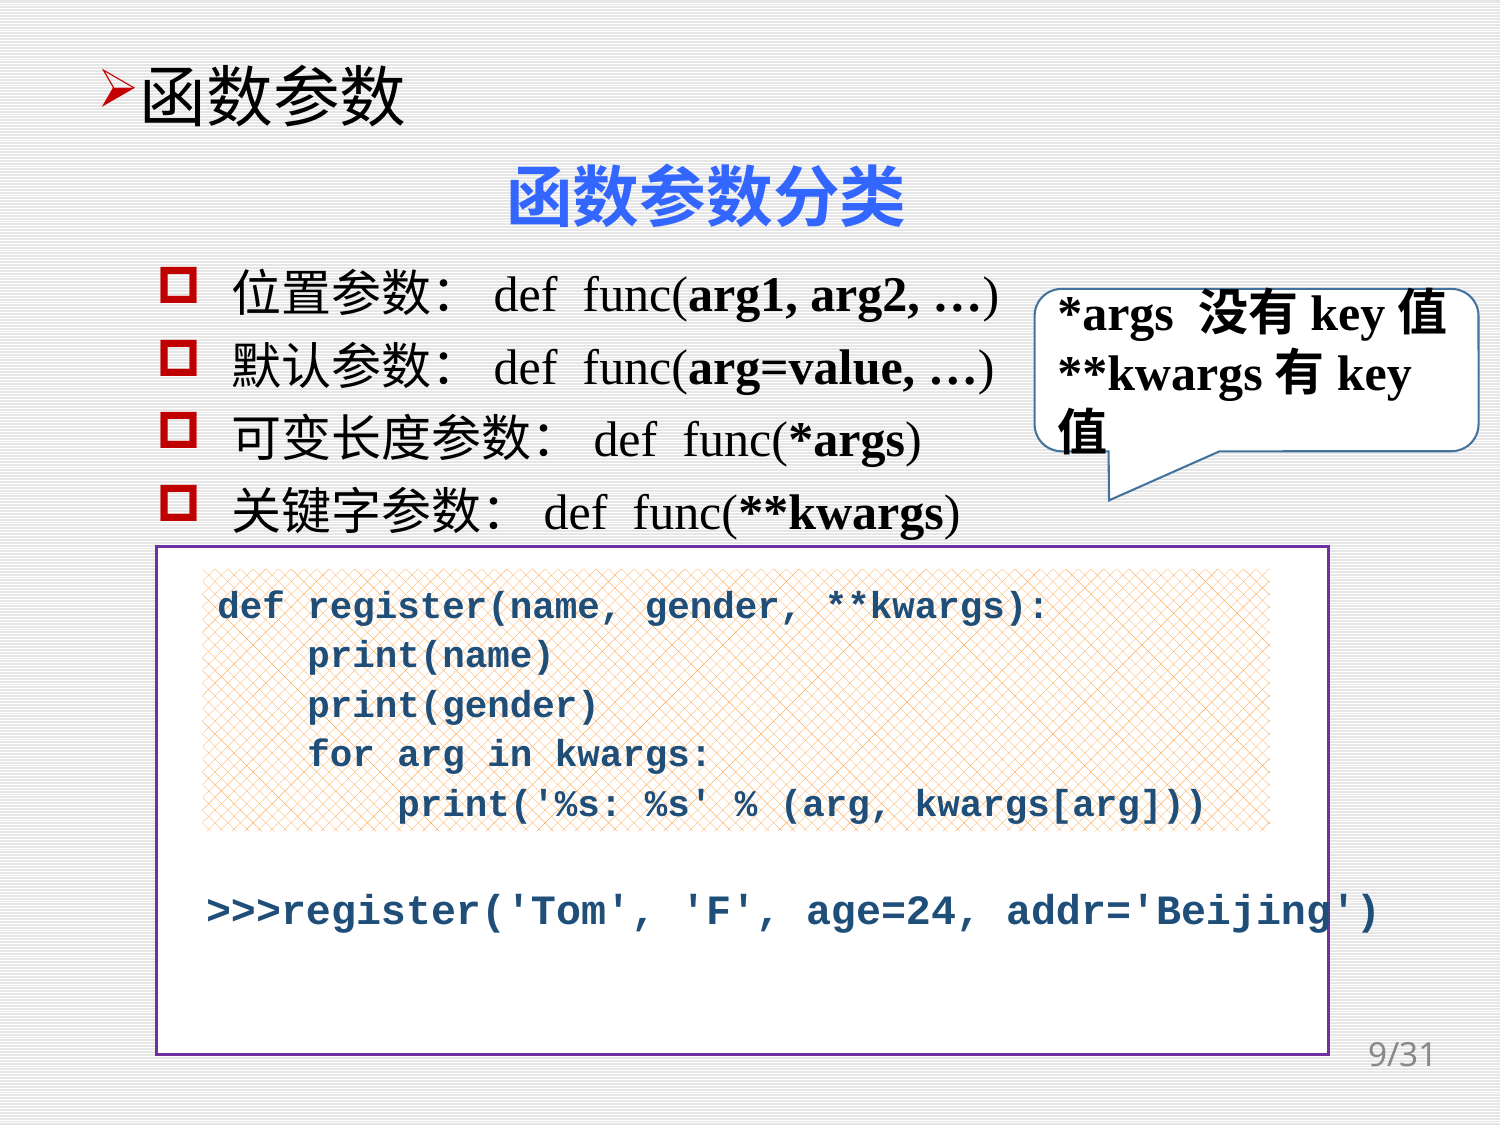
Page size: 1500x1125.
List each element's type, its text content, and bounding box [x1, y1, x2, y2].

text_box 位置参数：def func(arg1, arg2, …) 默认参数：def func(arg=value, …) 可变长度参数：def func(*args) 关键字参数：def func(**kwargs) [141, 254, 1479, 547]
text_box *args 没有key值**kwargs有key值 [1033, 287, 1480, 502]
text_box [156, 546, 1479, 1055]
text_box 函数参数 [82, 47, 747, 143]
text_box 函数参数分类 [491, 147, 1302, 243]
